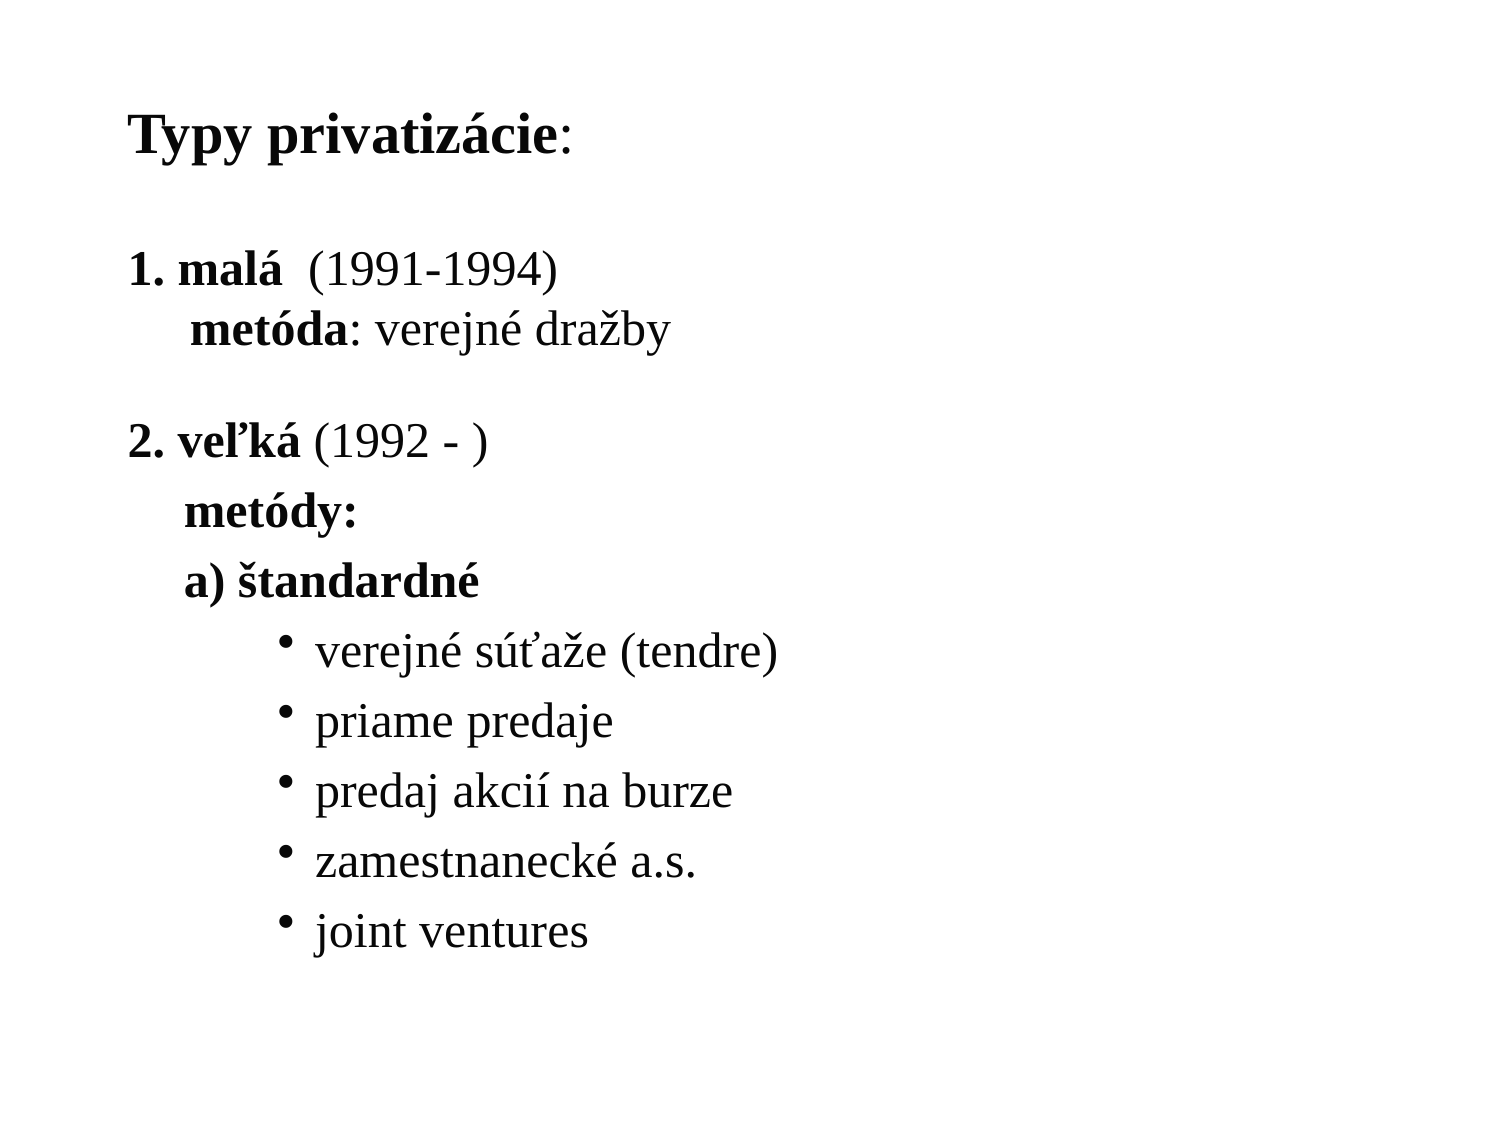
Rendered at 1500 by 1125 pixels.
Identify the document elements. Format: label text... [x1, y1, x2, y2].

title Typy privatizácie: 1. malá (1991-1994) metóda: verejné dražby [112, 99, 1388, 351]
list 2. veľká (1992 - ) metódy: a) štandardné verejné súťaže (tendre) priame predaje predaj akcií na burze zamestnanecké a.s. joint ventures [112, 399, 1388, 976]
